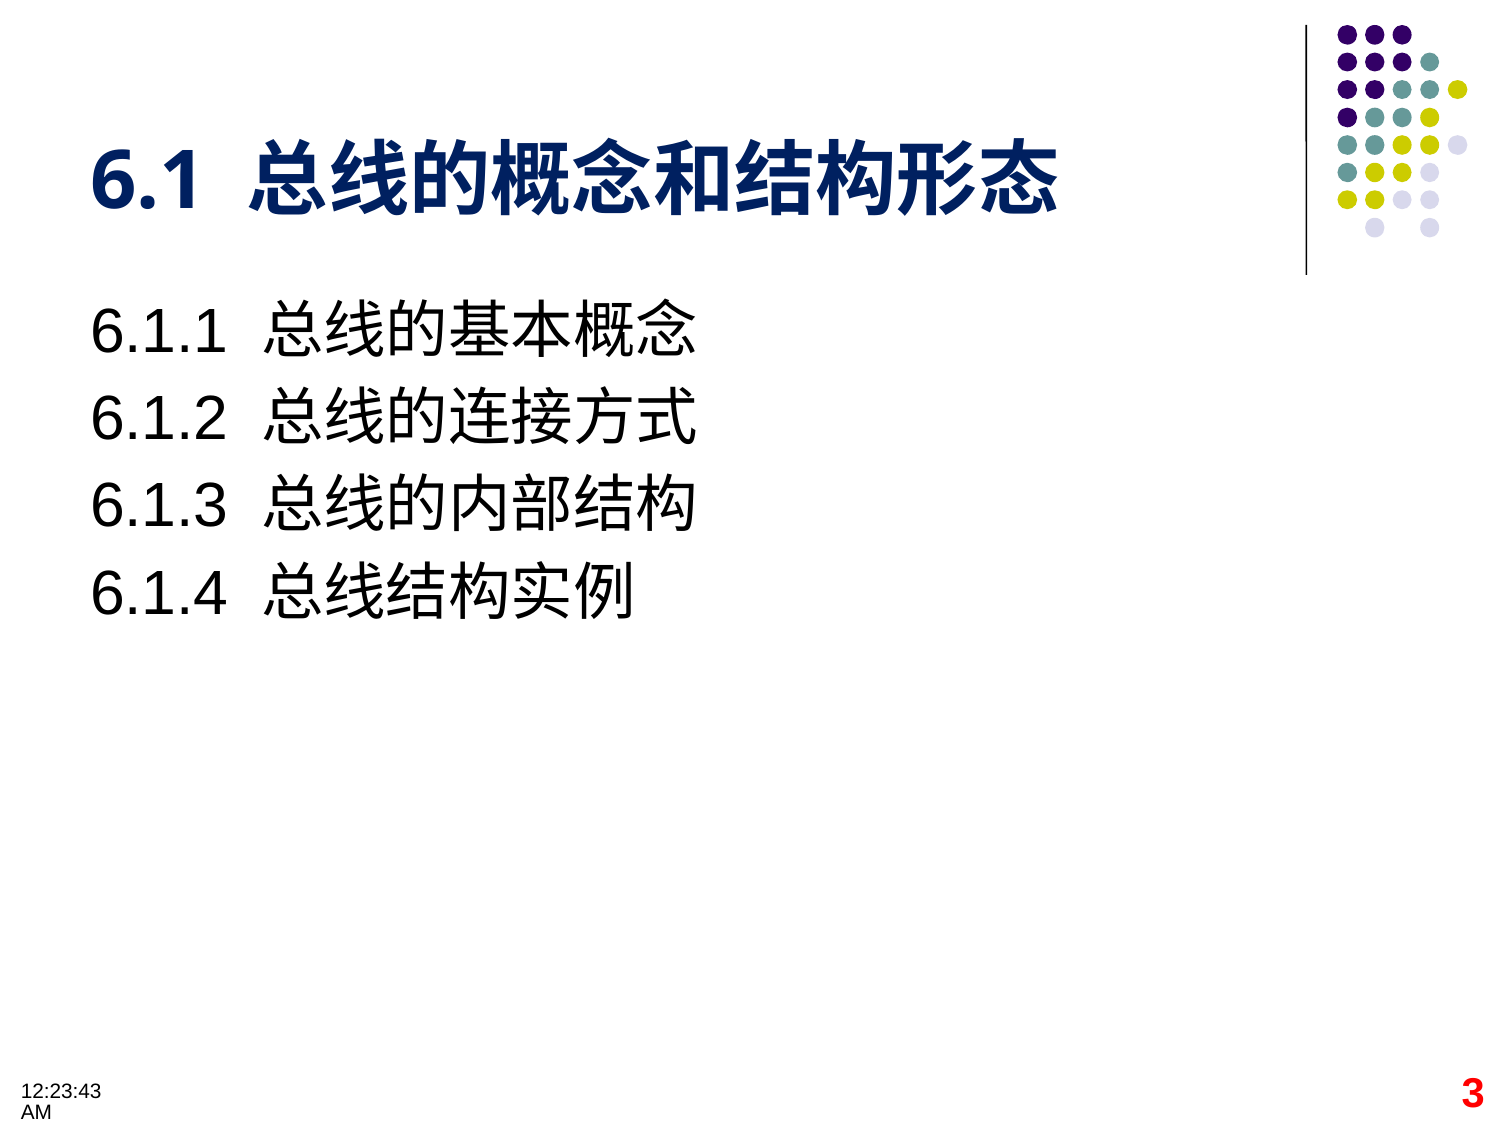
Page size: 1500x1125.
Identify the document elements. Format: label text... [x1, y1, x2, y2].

title 6.1 总线的概念和结构形态 [75, 113, 1093, 233]
slide_number 3 [1364, 1058, 1500, 1108]
list 6.1.1 总线的基本概念 6.1.2 总线的连接方式 6.1.3 总线的内部结构 6.1.4 总线结构实例 [75, 282, 786, 657]
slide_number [5, 1070, 126, 1117]
